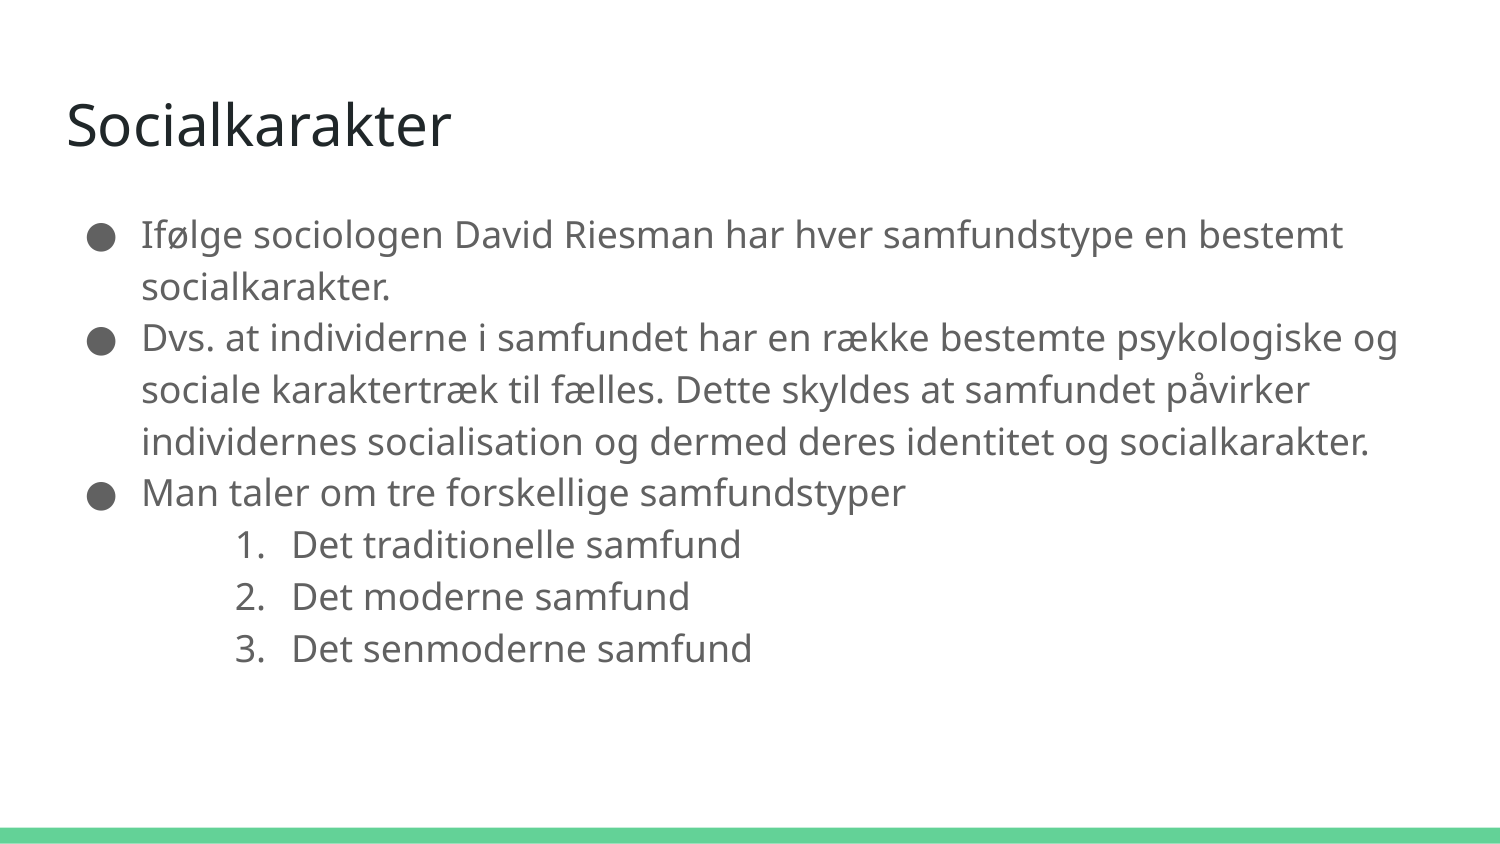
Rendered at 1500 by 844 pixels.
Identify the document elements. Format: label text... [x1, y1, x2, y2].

title Socialkarakter [51, 72, 1449, 167]
list Ifølge sociologen David Riesman har hver samfundstype en bestemt socialkarakter. Dvs. at individerne i samfundet har en række bestemte psykologiske og sociale karaktertræk til fælles. Dette skyldes at samfundet påvirker individernes socialisation og dermed deres identitet og socialkarakter. Man taler om tre forskellige samfundstyper Det traditionelle samfund Det moderne samfund Det senmoderne samfund [51, 189, 1449, 750]
